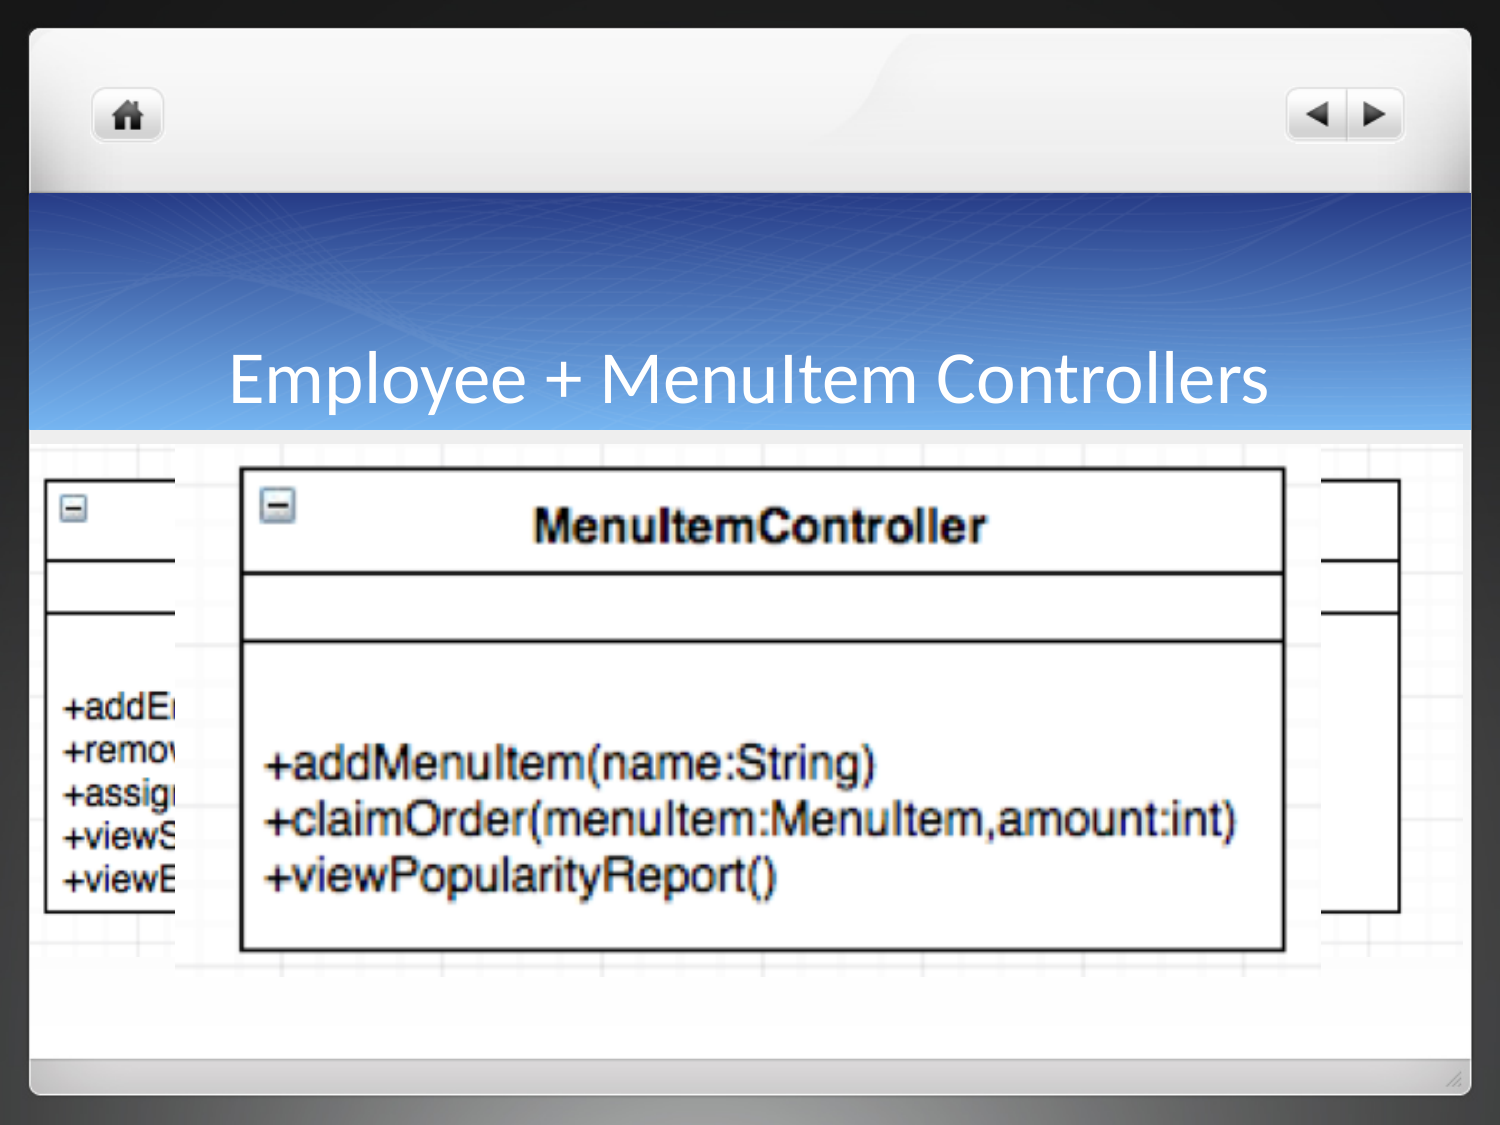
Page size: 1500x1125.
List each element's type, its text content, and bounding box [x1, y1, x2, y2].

picture [0, 0, 1500, 1125]
title Employee + MenuItem Controllers [68, 238, 1432, 427]
